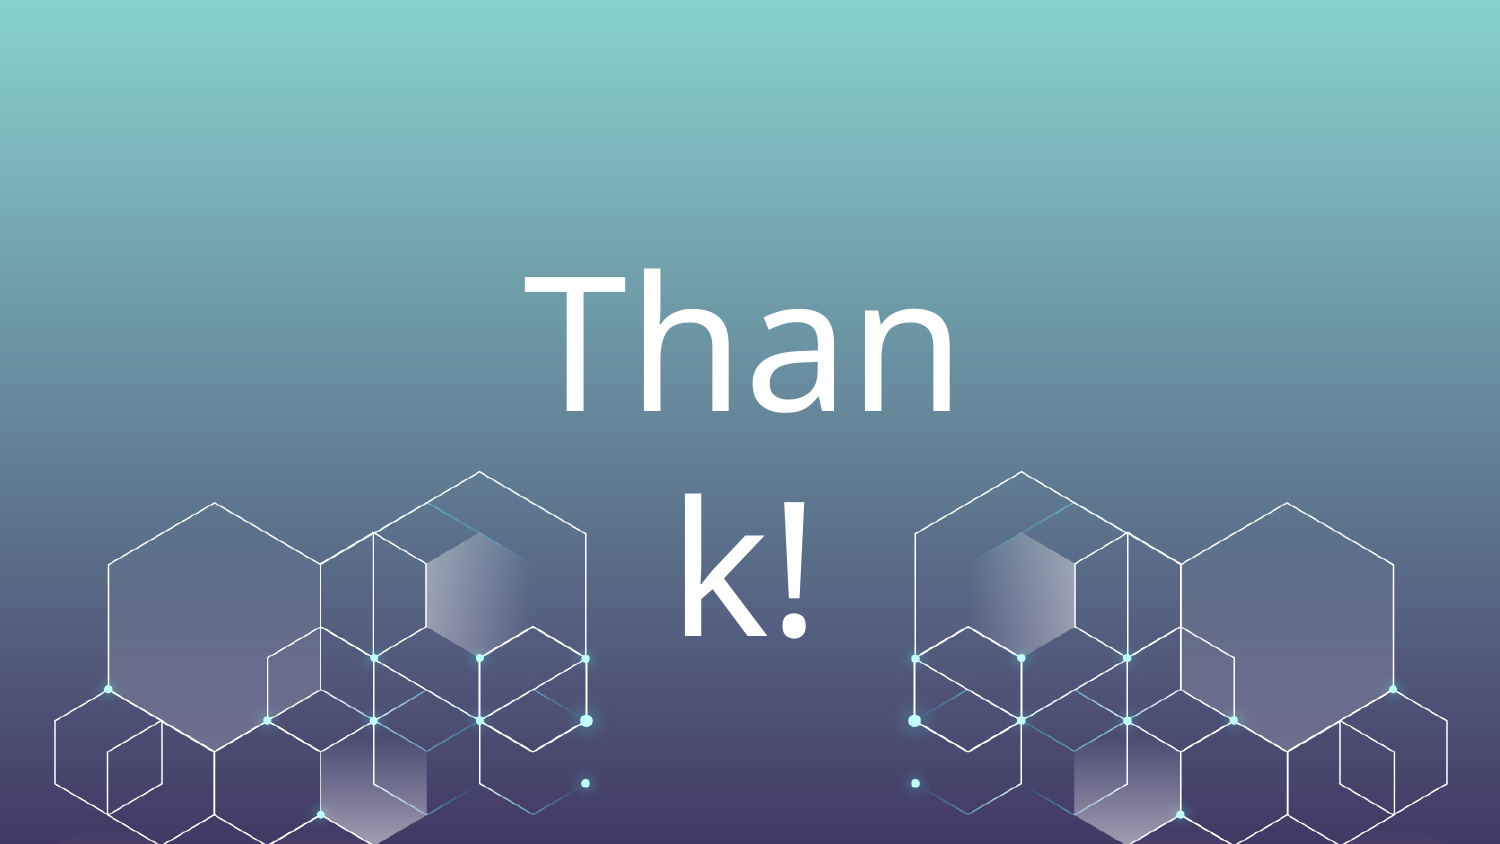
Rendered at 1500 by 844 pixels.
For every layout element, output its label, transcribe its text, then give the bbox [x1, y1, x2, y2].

picture [0, 470, 624, 844]
picture [876, 470, 1500, 844]
title Thank! [466, 209, 1023, 347]
